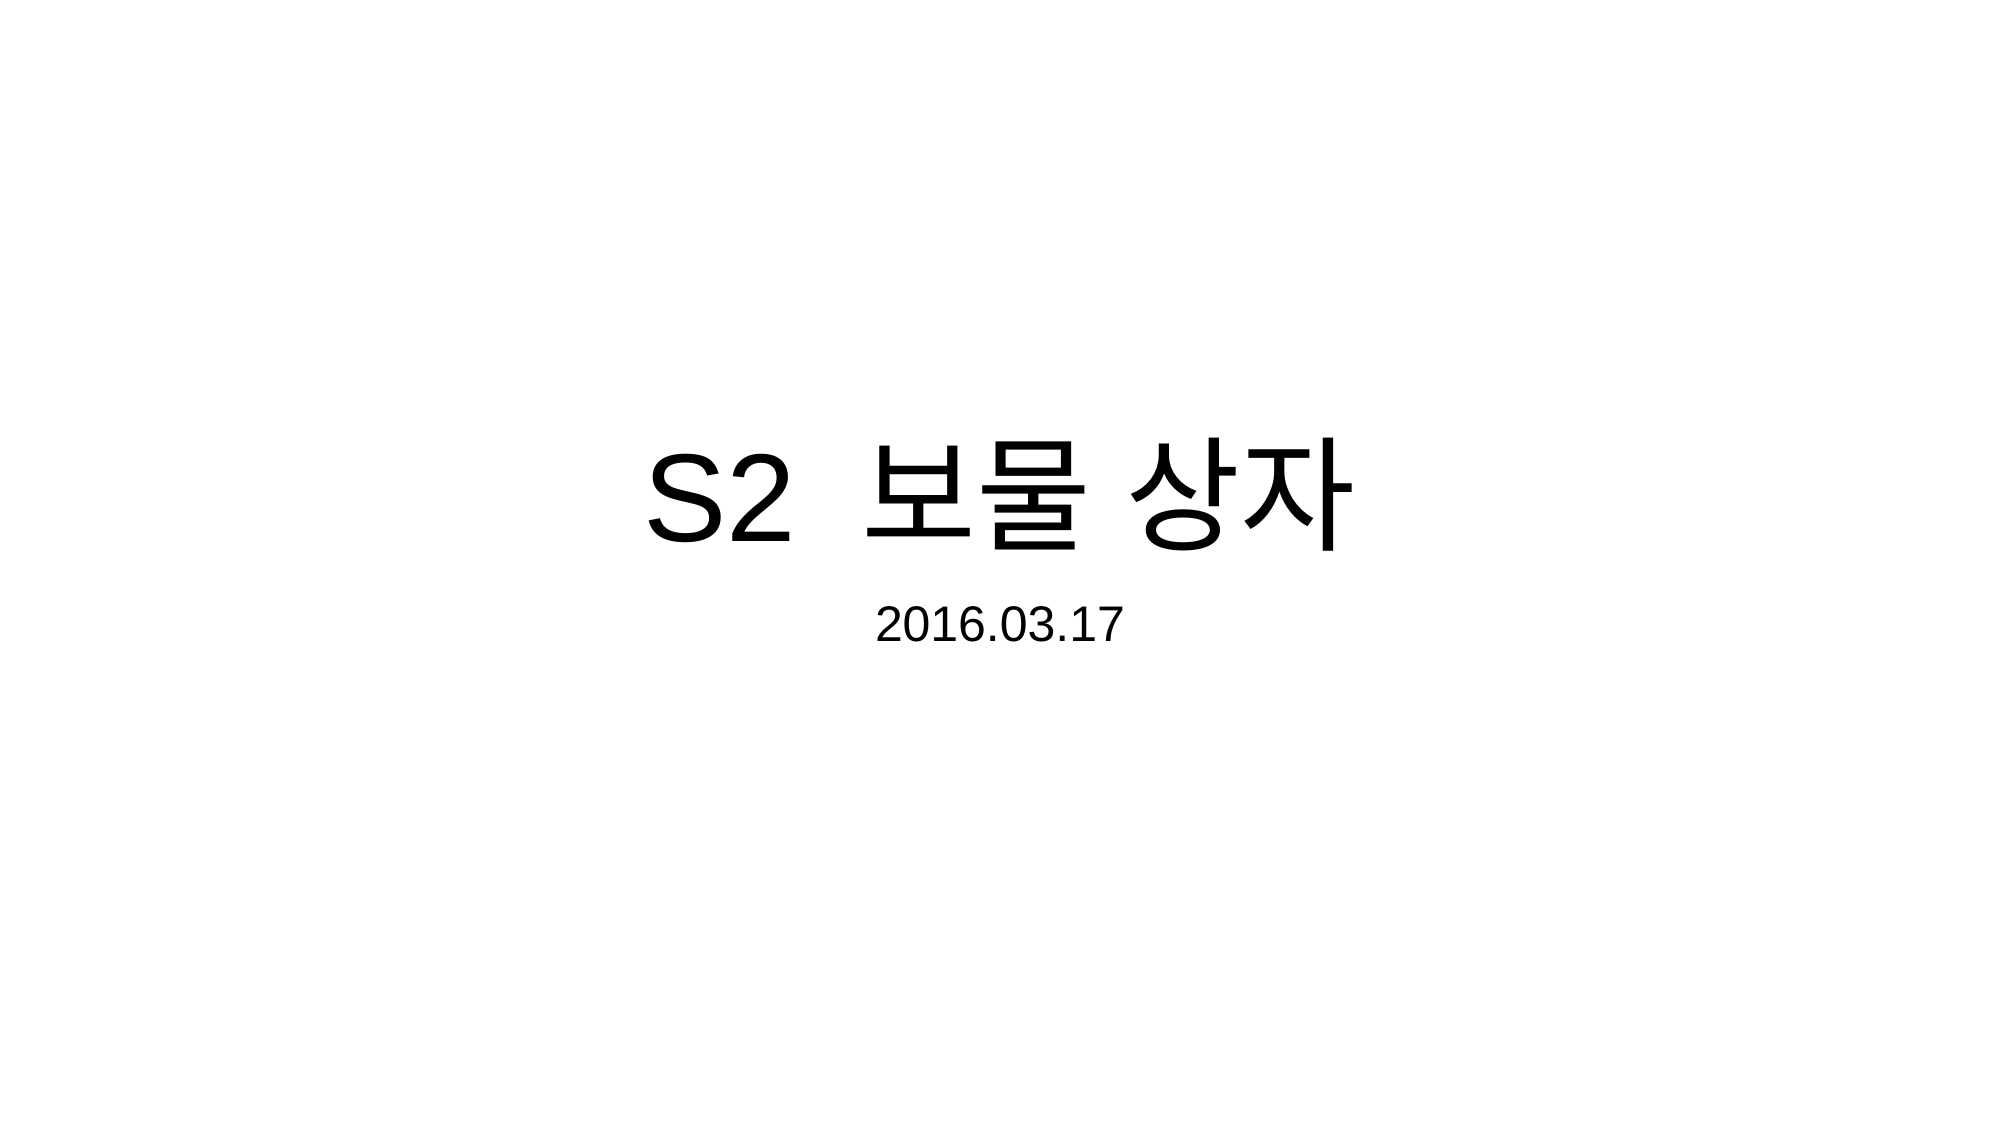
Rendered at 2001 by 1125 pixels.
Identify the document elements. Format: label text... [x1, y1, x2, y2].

title S2 보물 상자 [249, 184, 1750, 576]
subtitle 2016.03.17 [249, 590, 1750, 863]
